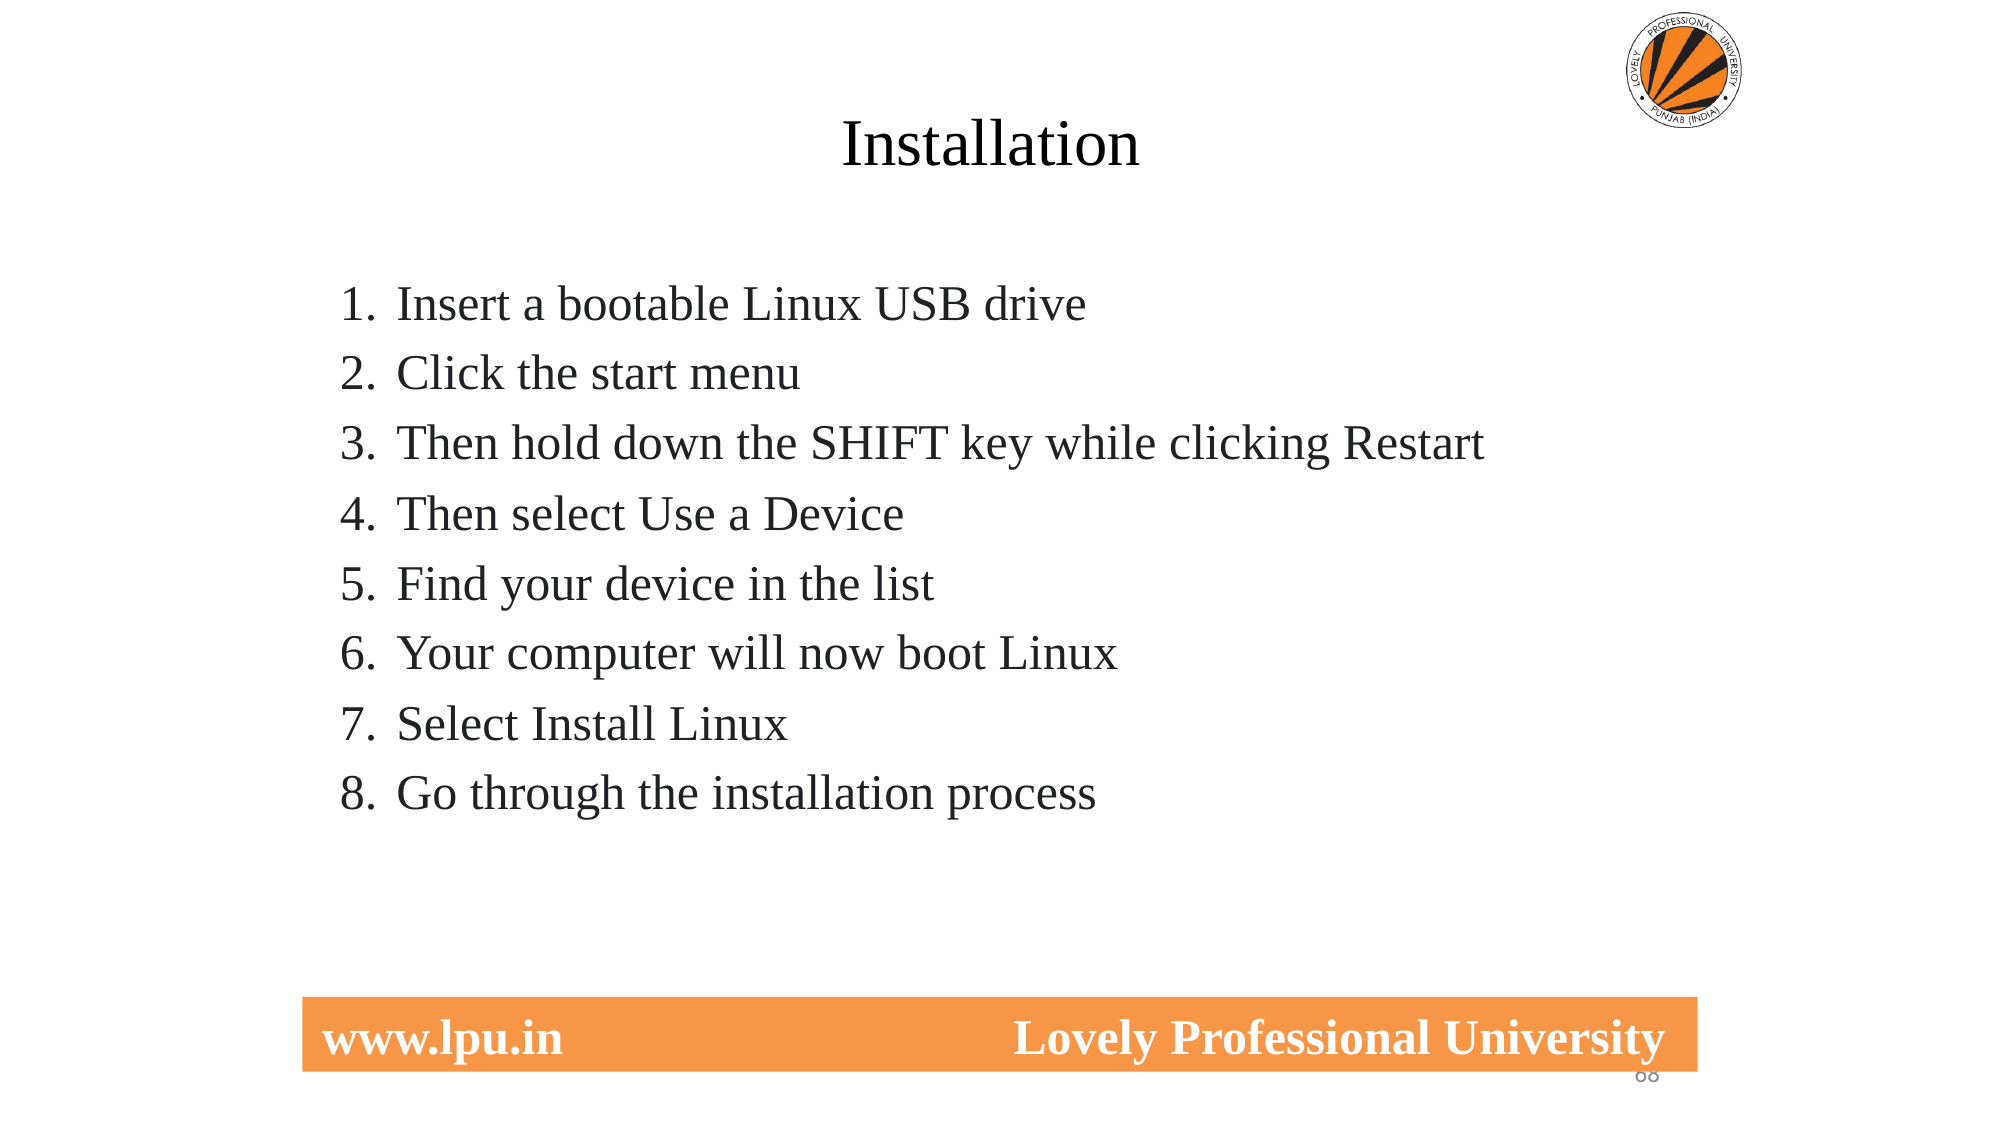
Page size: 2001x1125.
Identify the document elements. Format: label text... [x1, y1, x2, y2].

text_box www.lpu.in Lovely Professional University [302, 996, 1698, 1072]
text_box 68 [1325, 1072, 1675, 1103]
title Installation [324, 45, 1675, 233]
list Insert a bootable Linux USB drive Click the start menu Then hold down the SHIFT key while clicking Restart Then select Use a Device Find your device in the list Your computer will now boot Linux Select Install Linux Go through the installation process [324, 262, 1675, 996]
picture [1625, 11, 1742, 128]
